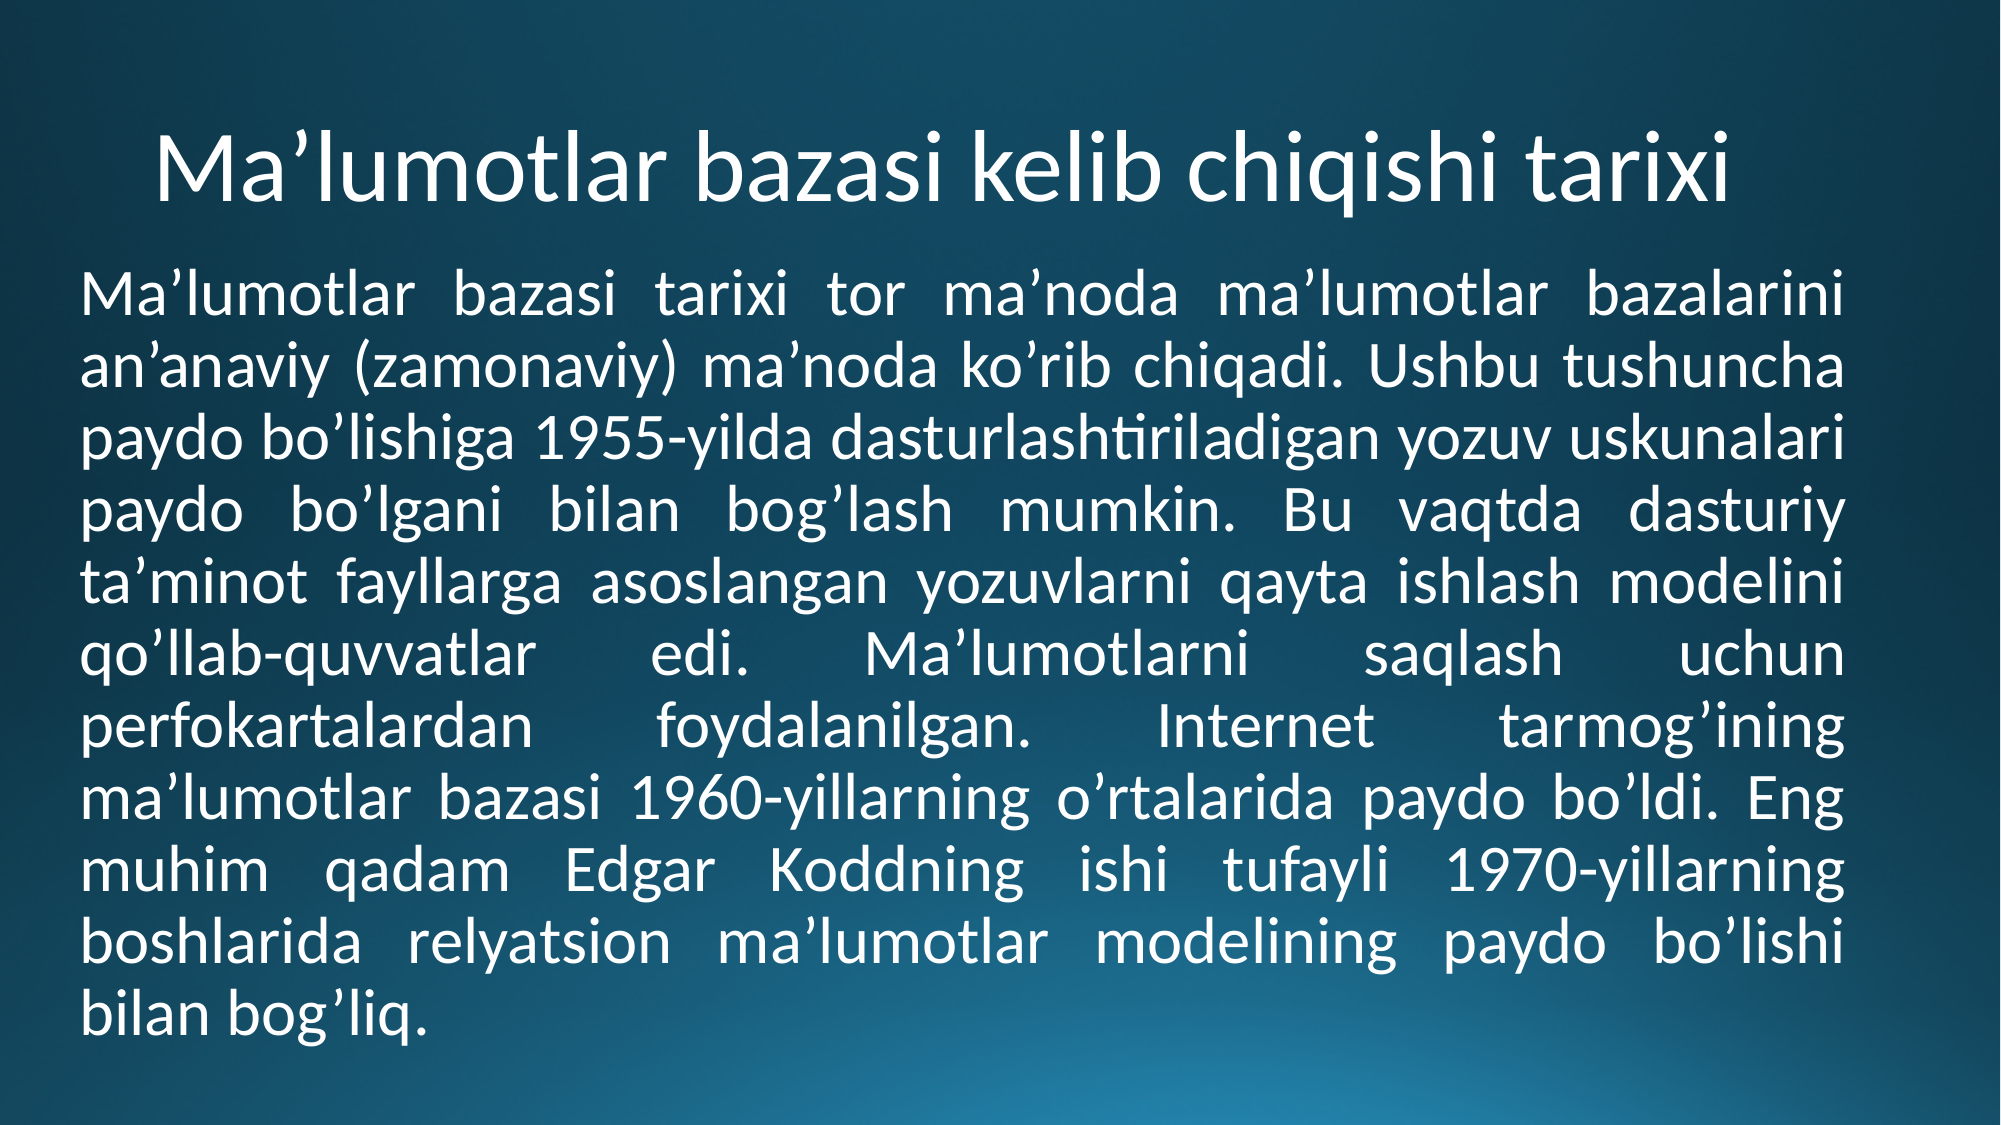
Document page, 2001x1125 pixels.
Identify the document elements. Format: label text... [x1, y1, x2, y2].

list Ma’lumotlar bazasi tarixi tor ma’noda ma’lumotlar bazalarini an’anaviy (zamonaviy) ma’noda ko’rib chiqadi. Ushbu tushuncha paydo bo’lishiga 1955-yilda dasturlashtiriladigan yozuv uskunalari paydo bo’lgani bilan bog’lash mumkin. Bu vaqtda dasturiy ta’minot fayllarga asoslangan yozuvlarni qayta ishlash modelini qo’llab-quvvatlar edi. Ma’lumotlarni saqlash uchun perfokartalardan foydalanilgan. Internet tarmog’ining ma’lumotlar bazasi 1960-yillarning o’rtalarida paydo bo’ldi. Eng muhim qadam Edgar Koddning ishi tufayli 1970-yillarning boshlarida relyatsion ma’lumotlar modelining paydo bo’lishi bilan bog’liq. [64, 250, 1863, 1014]
picture [0, 0, 2001, 1125]
title Ma’lumotlar bazasi kelib chiqishi tarixi [137, 59, 1863, 250]
